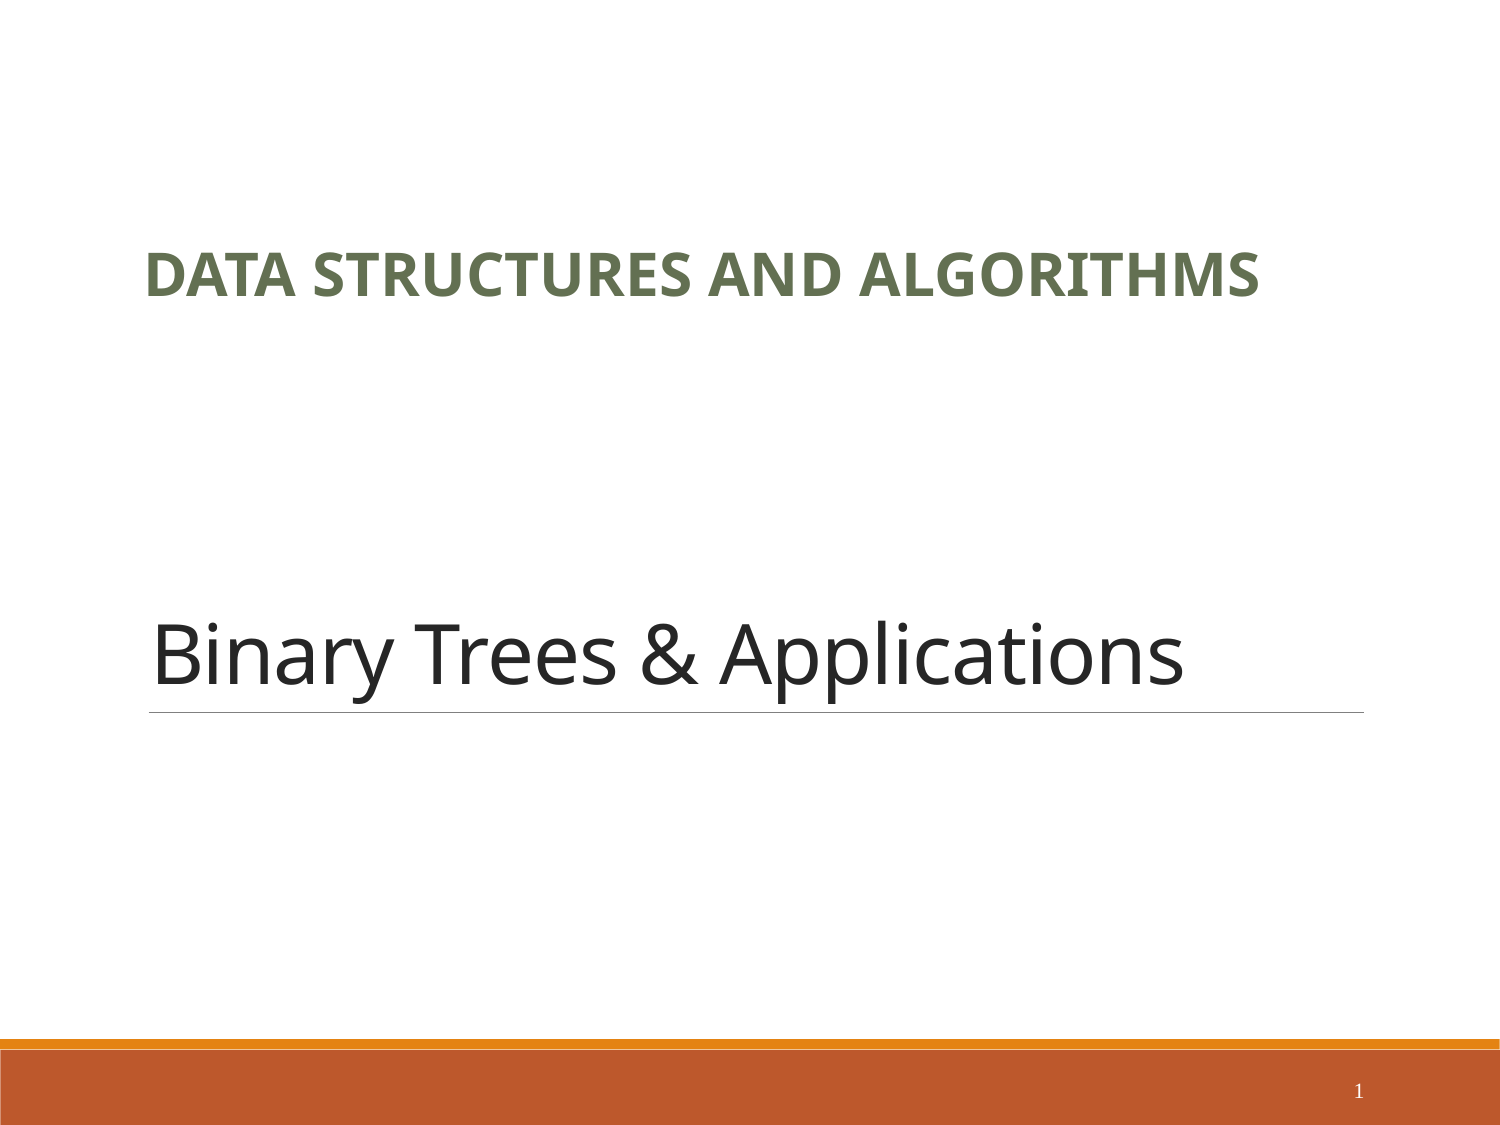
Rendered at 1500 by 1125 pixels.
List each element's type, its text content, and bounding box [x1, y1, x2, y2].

title Binary Trees & Applications [135, 124, 1373, 710]
text_box Data structures and algorithms [128, 166, 1299, 316]
slide_number 1 [1218, 1059, 1380, 1120]
